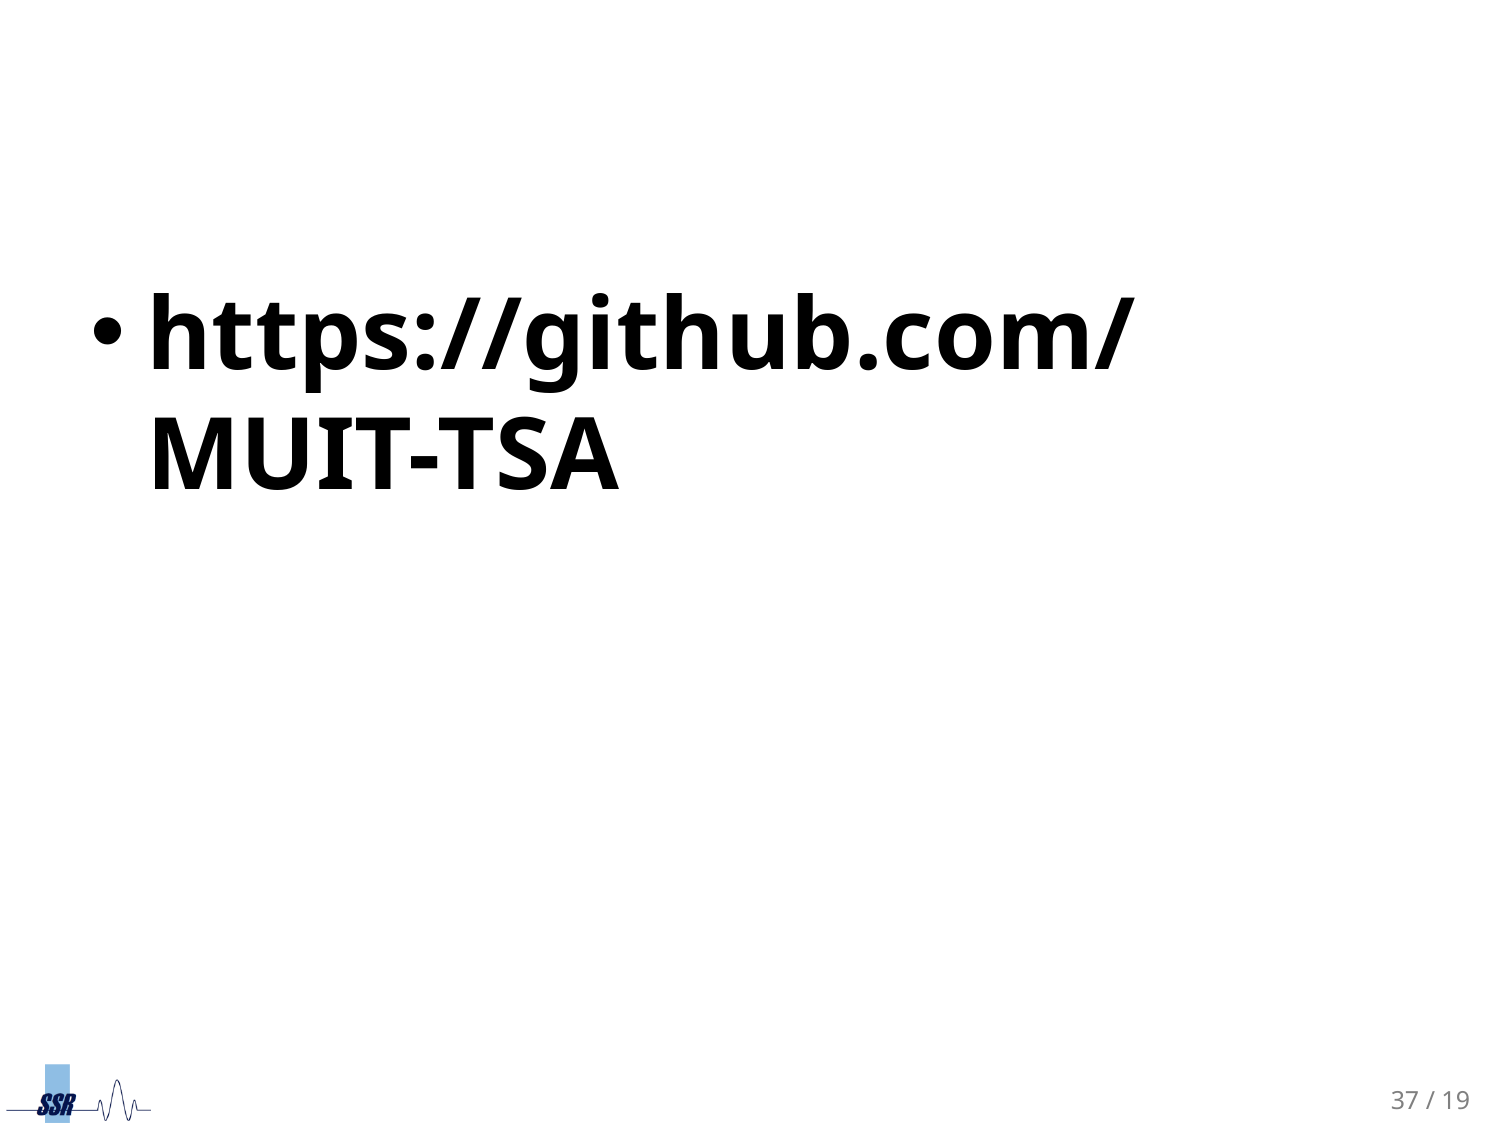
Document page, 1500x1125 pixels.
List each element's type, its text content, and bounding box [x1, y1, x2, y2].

list https://github.com/MUIT-TSA [75, 262, 1425, 1005]
picture [1, 1062, 151, 1125]
